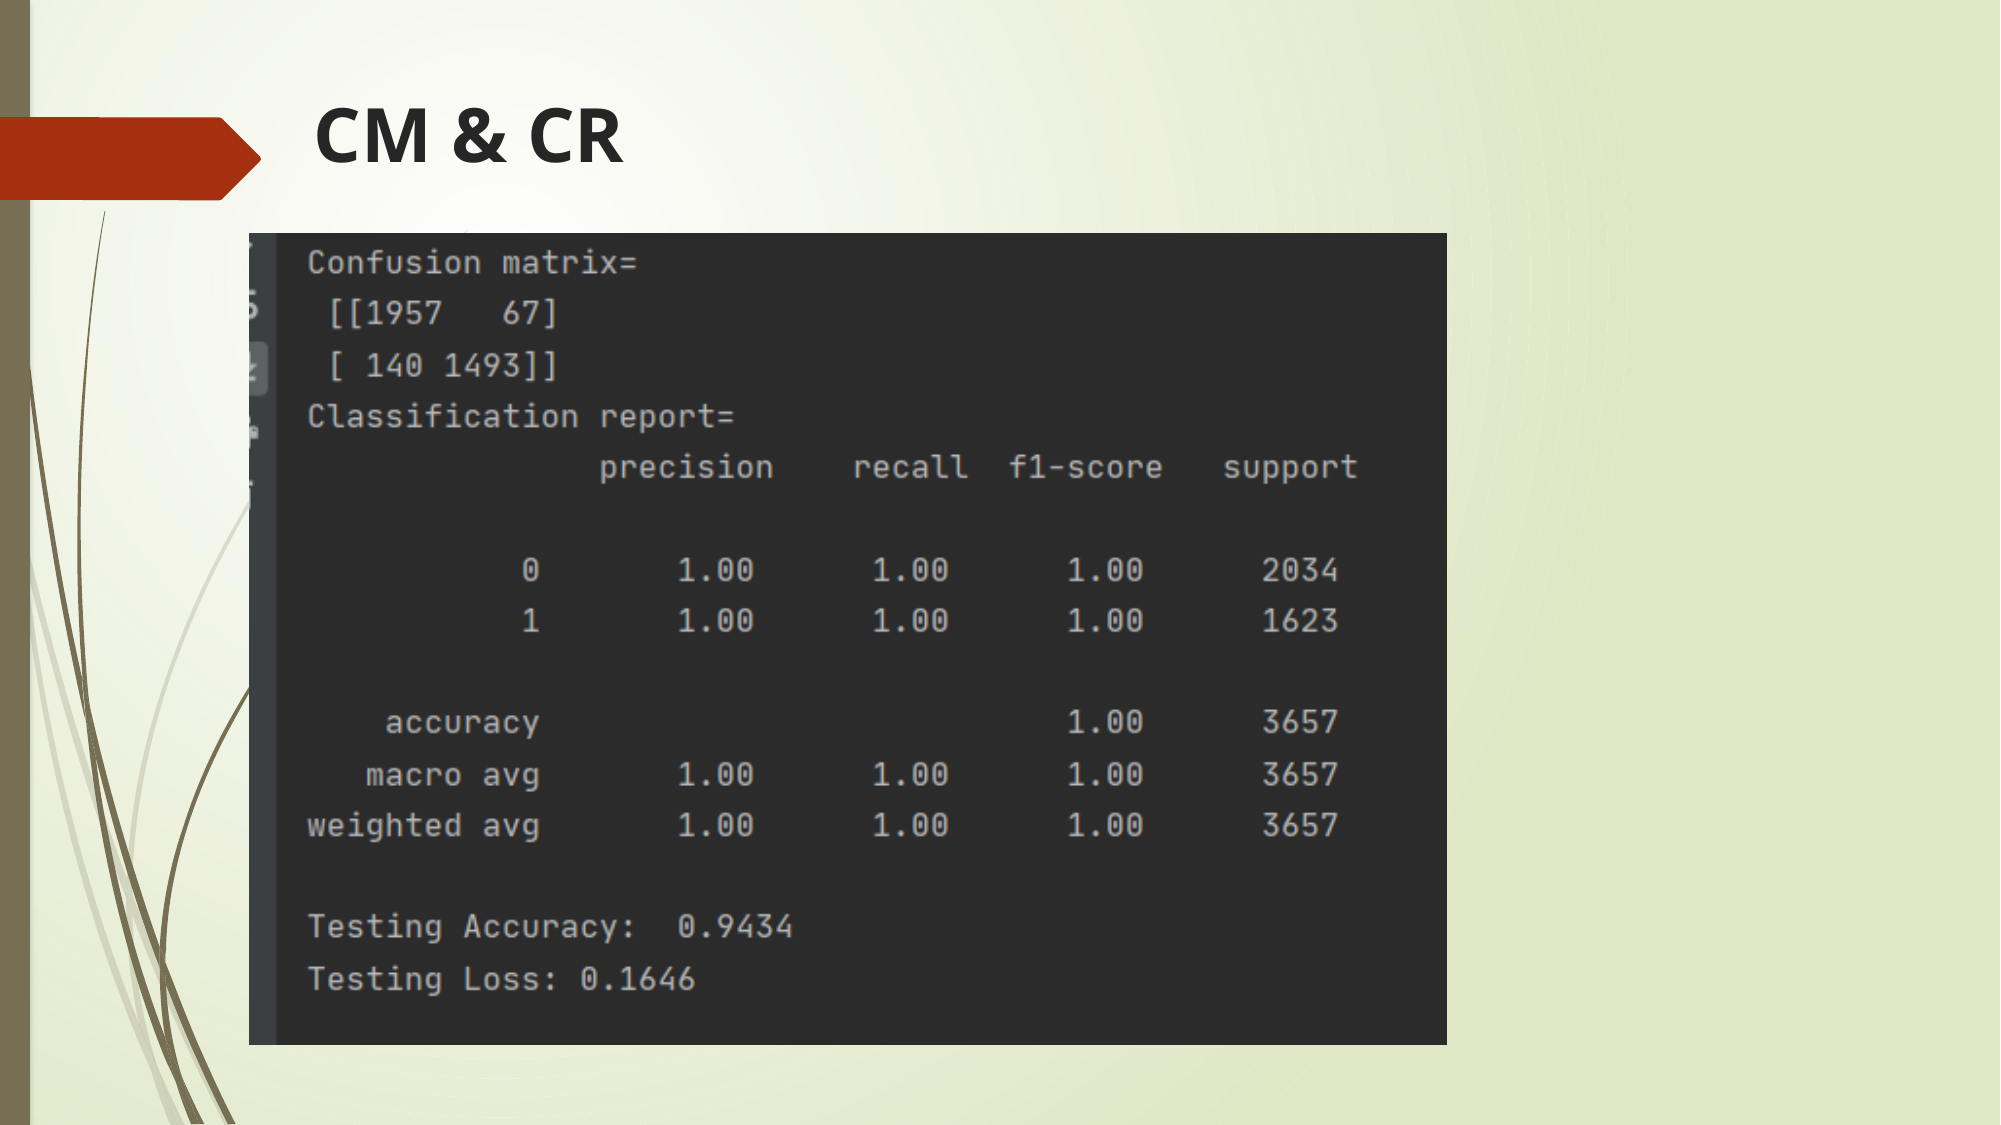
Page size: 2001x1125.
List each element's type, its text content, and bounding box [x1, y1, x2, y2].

title CM & CR [298, 80, 1888, 313]
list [248, 232, 1447, 1046]
